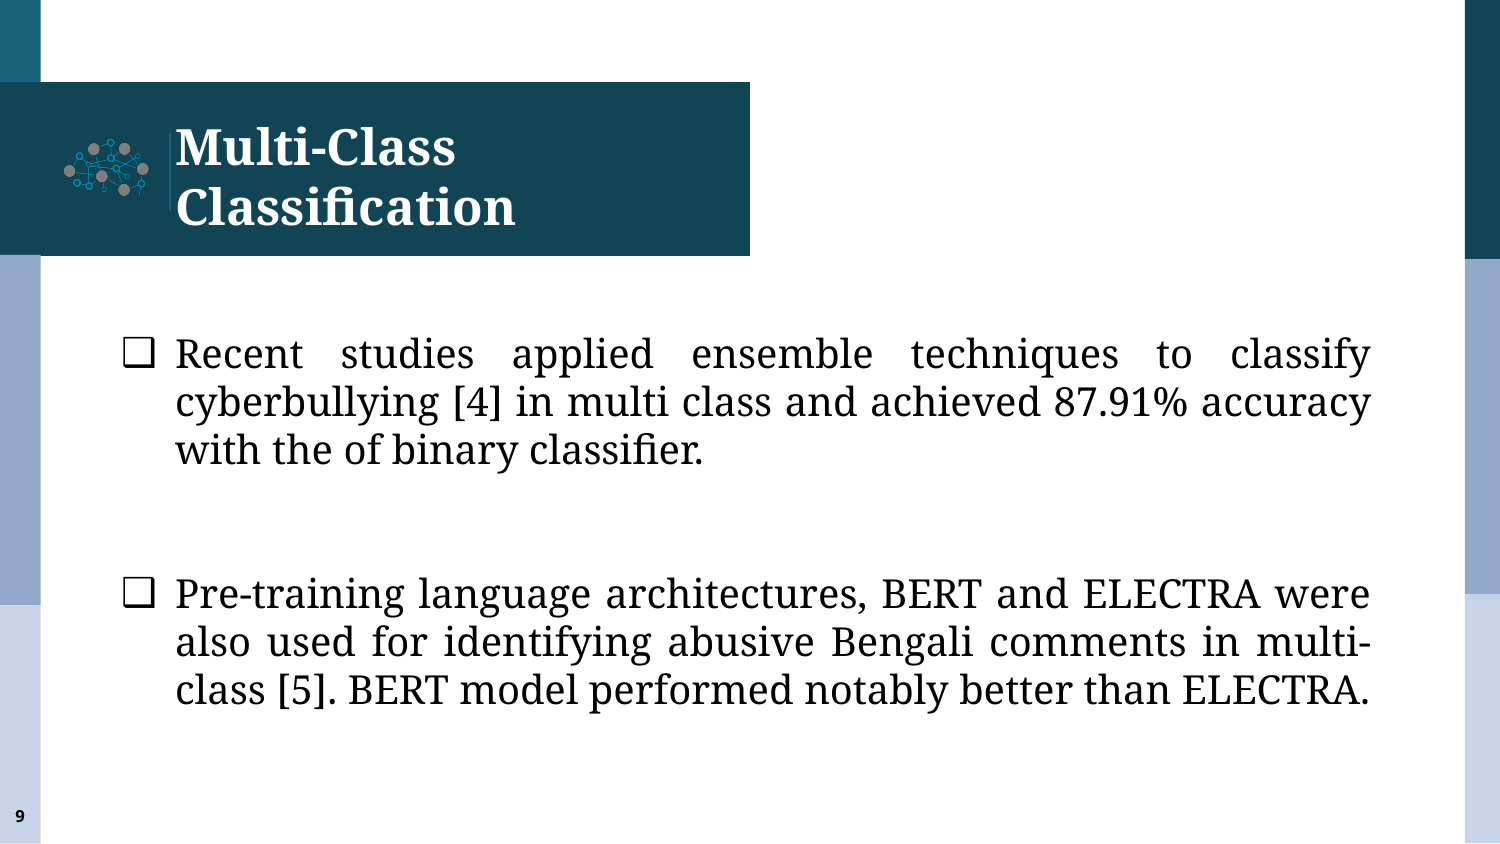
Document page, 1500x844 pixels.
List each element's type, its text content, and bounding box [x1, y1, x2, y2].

text_box Recent studies applied ensemble techniques to classify cyberbullying [4] in multi class and achieved 87.91% accuracy with the of binary classifier. Pre-training language architectures, BERT and ELECTRA were also used for identifying abusive Bengali comments in multi-class [5]. BERT model performed notably better than ELECTRA. [106, 320, 1388, 738]
title Multi-Class Classification [160, 90, 785, 260]
picture [62, 138, 151, 198]
slide_number 9 [0, 790, 49, 844]
text_box [1464, 0, 1500, 259]
picture [100, 162, 114, 166]
text_box [1464, 594, 1500, 844]
text_box [1464, 259, 1500, 594]
